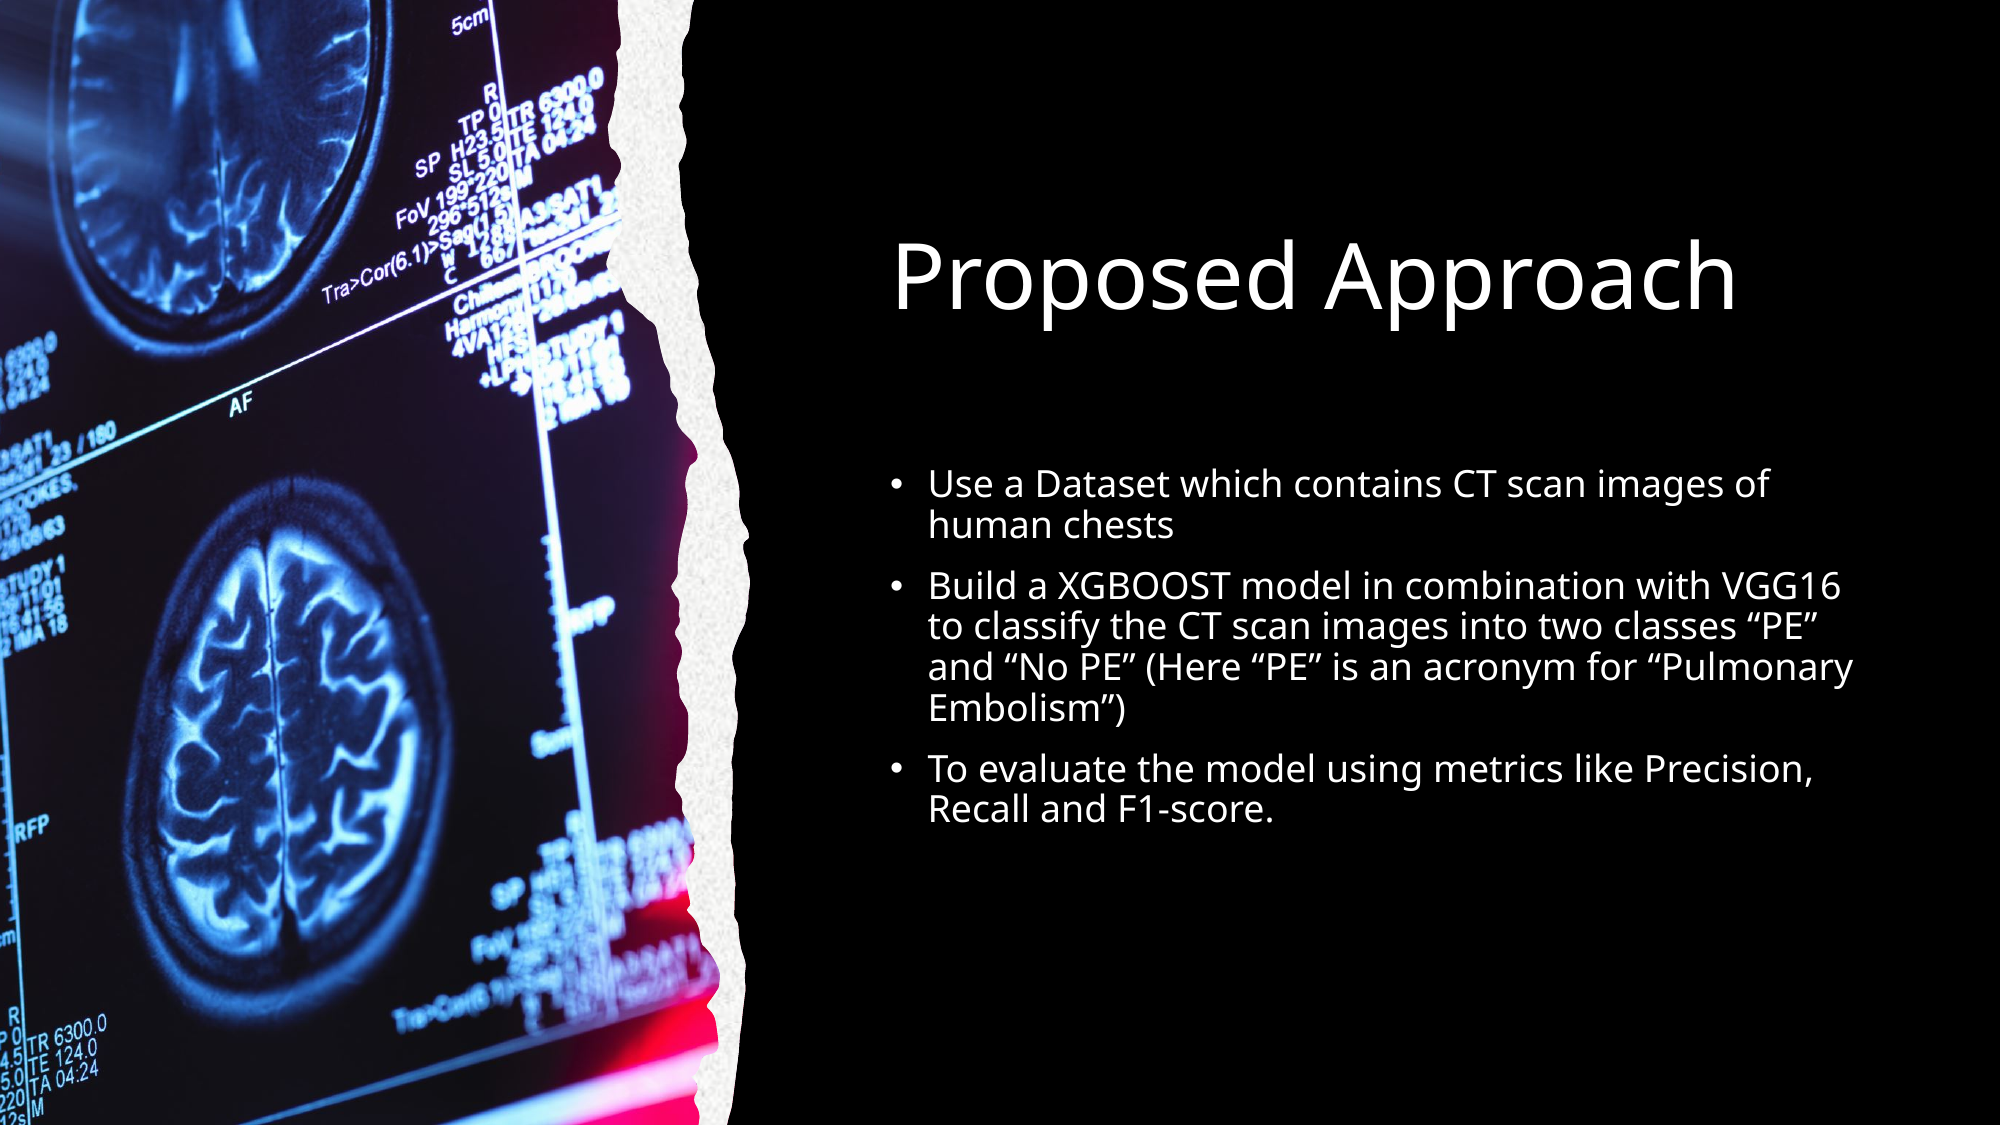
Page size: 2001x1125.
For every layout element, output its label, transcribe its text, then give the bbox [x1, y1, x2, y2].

title Proposed Approach [875, 70, 1875, 337]
list Use a Dataset which contains CT scan images of human chests Build a XGBOOST model in combination with VGG16 to classify the CT scan images into two classes “PE” and “No PE” (Here “PE” is an acronym for “Pulmonary Embolism”) To evaluate the model using metrics like Precision, Recall and F1-score. [875, 392, 1875, 1000]
text_box [750, 0, 2000, 1125]
picture [0, 0, 750, 1125]
